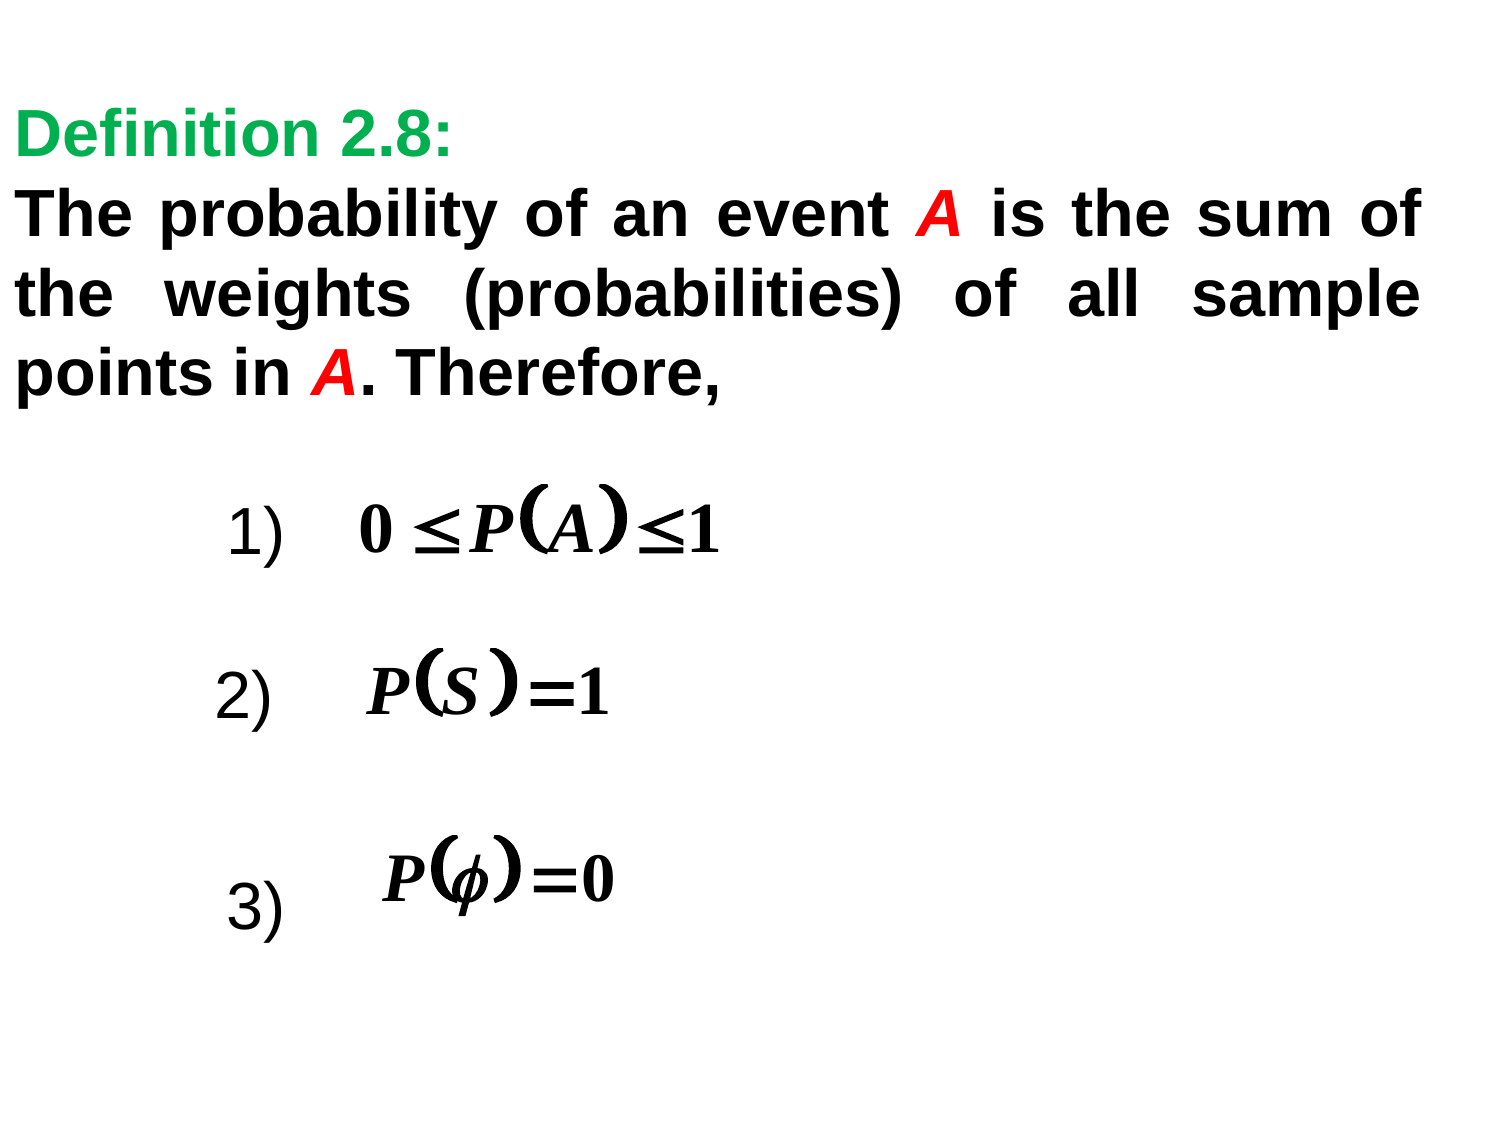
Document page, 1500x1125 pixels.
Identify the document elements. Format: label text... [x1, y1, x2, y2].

text_box Definition 2.8: The probability of an event A is the sum of the weights (probabilities) of all sample points in A. Therefore, [0, 81, 1438, 417]
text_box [198, 644, 615, 741]
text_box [210, 480, 729, 577]
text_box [210, 835, 622, 952]
